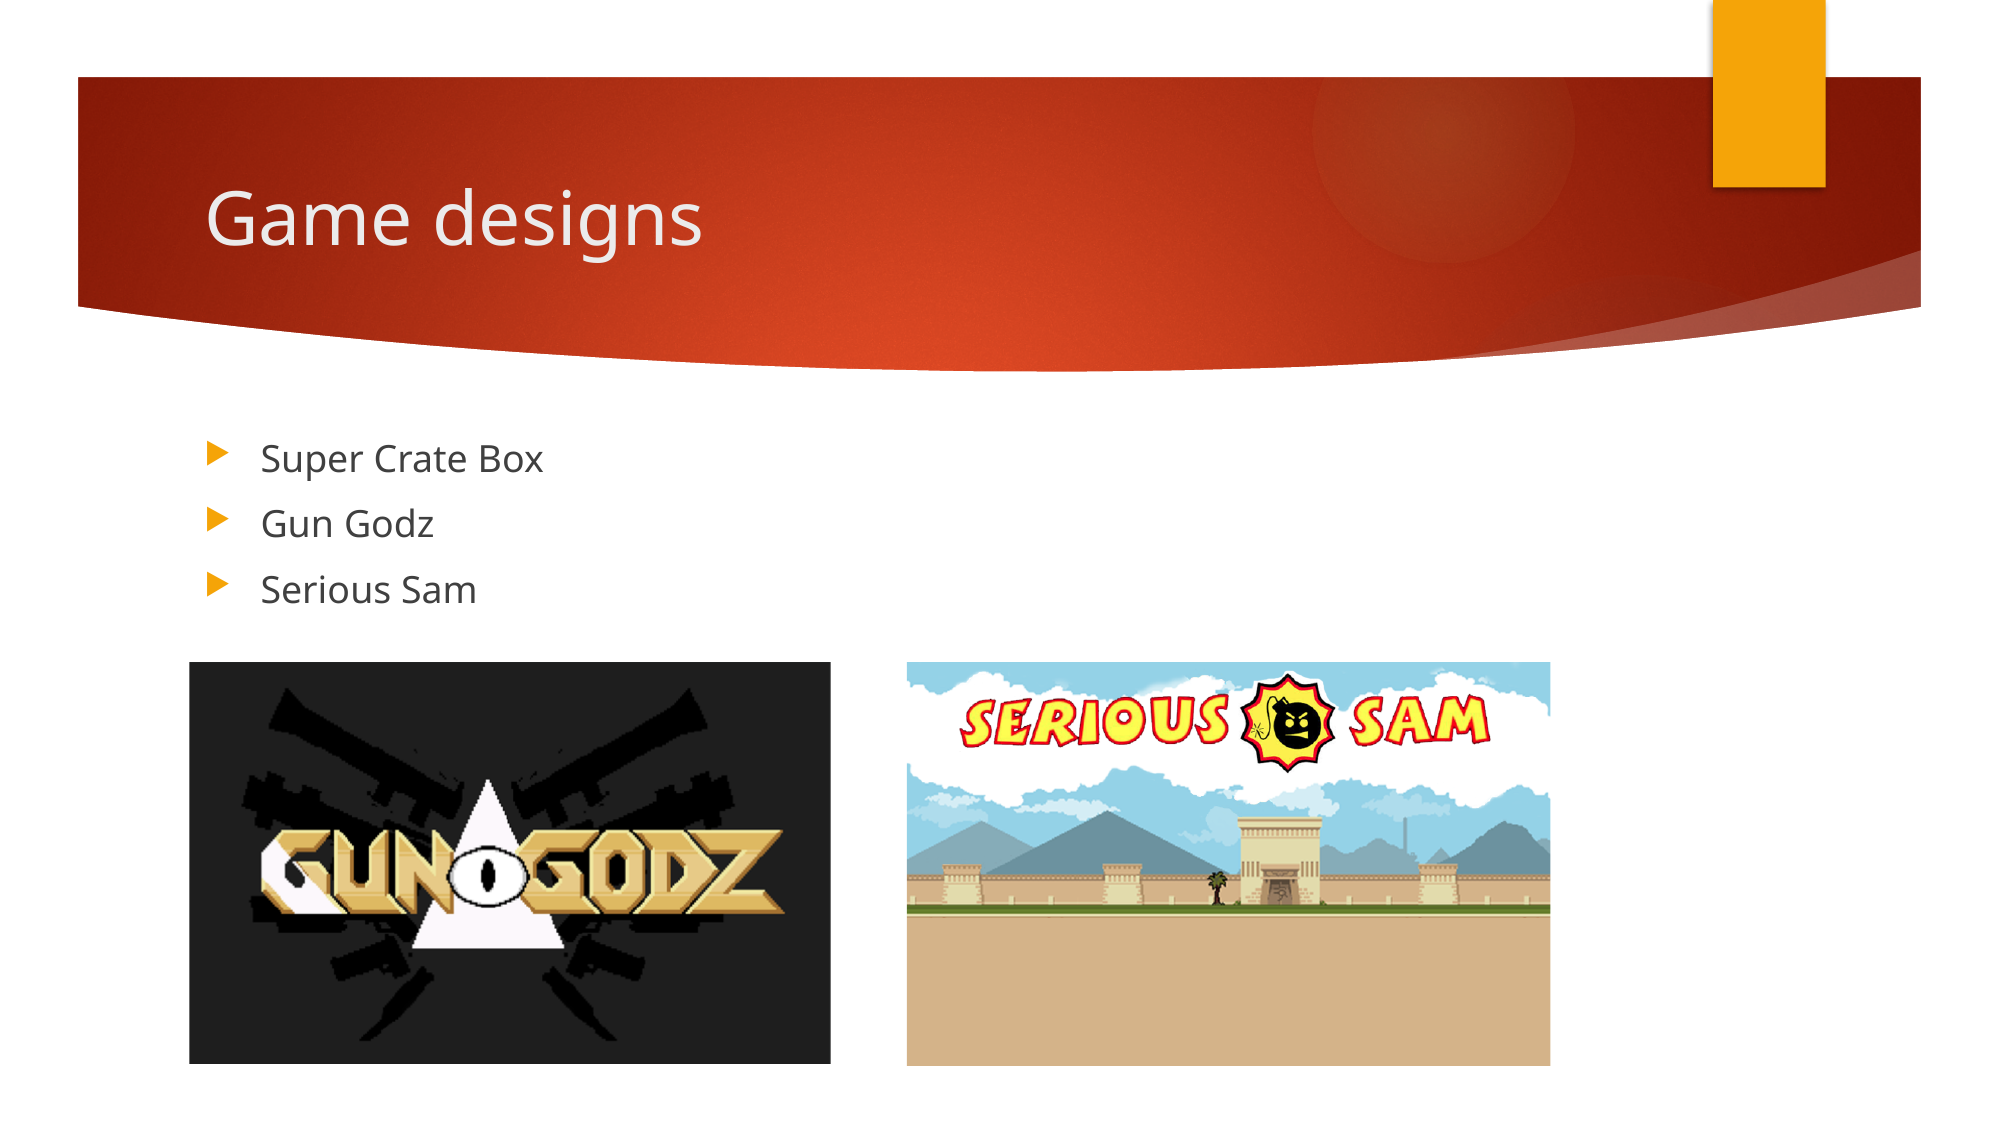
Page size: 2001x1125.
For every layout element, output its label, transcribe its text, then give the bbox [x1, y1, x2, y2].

title Game designs [189, 155, 1627, 275]
list Super Crate Box Gun Godz Serious Sam [189, 427, 1627, 988]
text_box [189, 662, 831, 1065]
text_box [906, 662, 1551, 1066]
